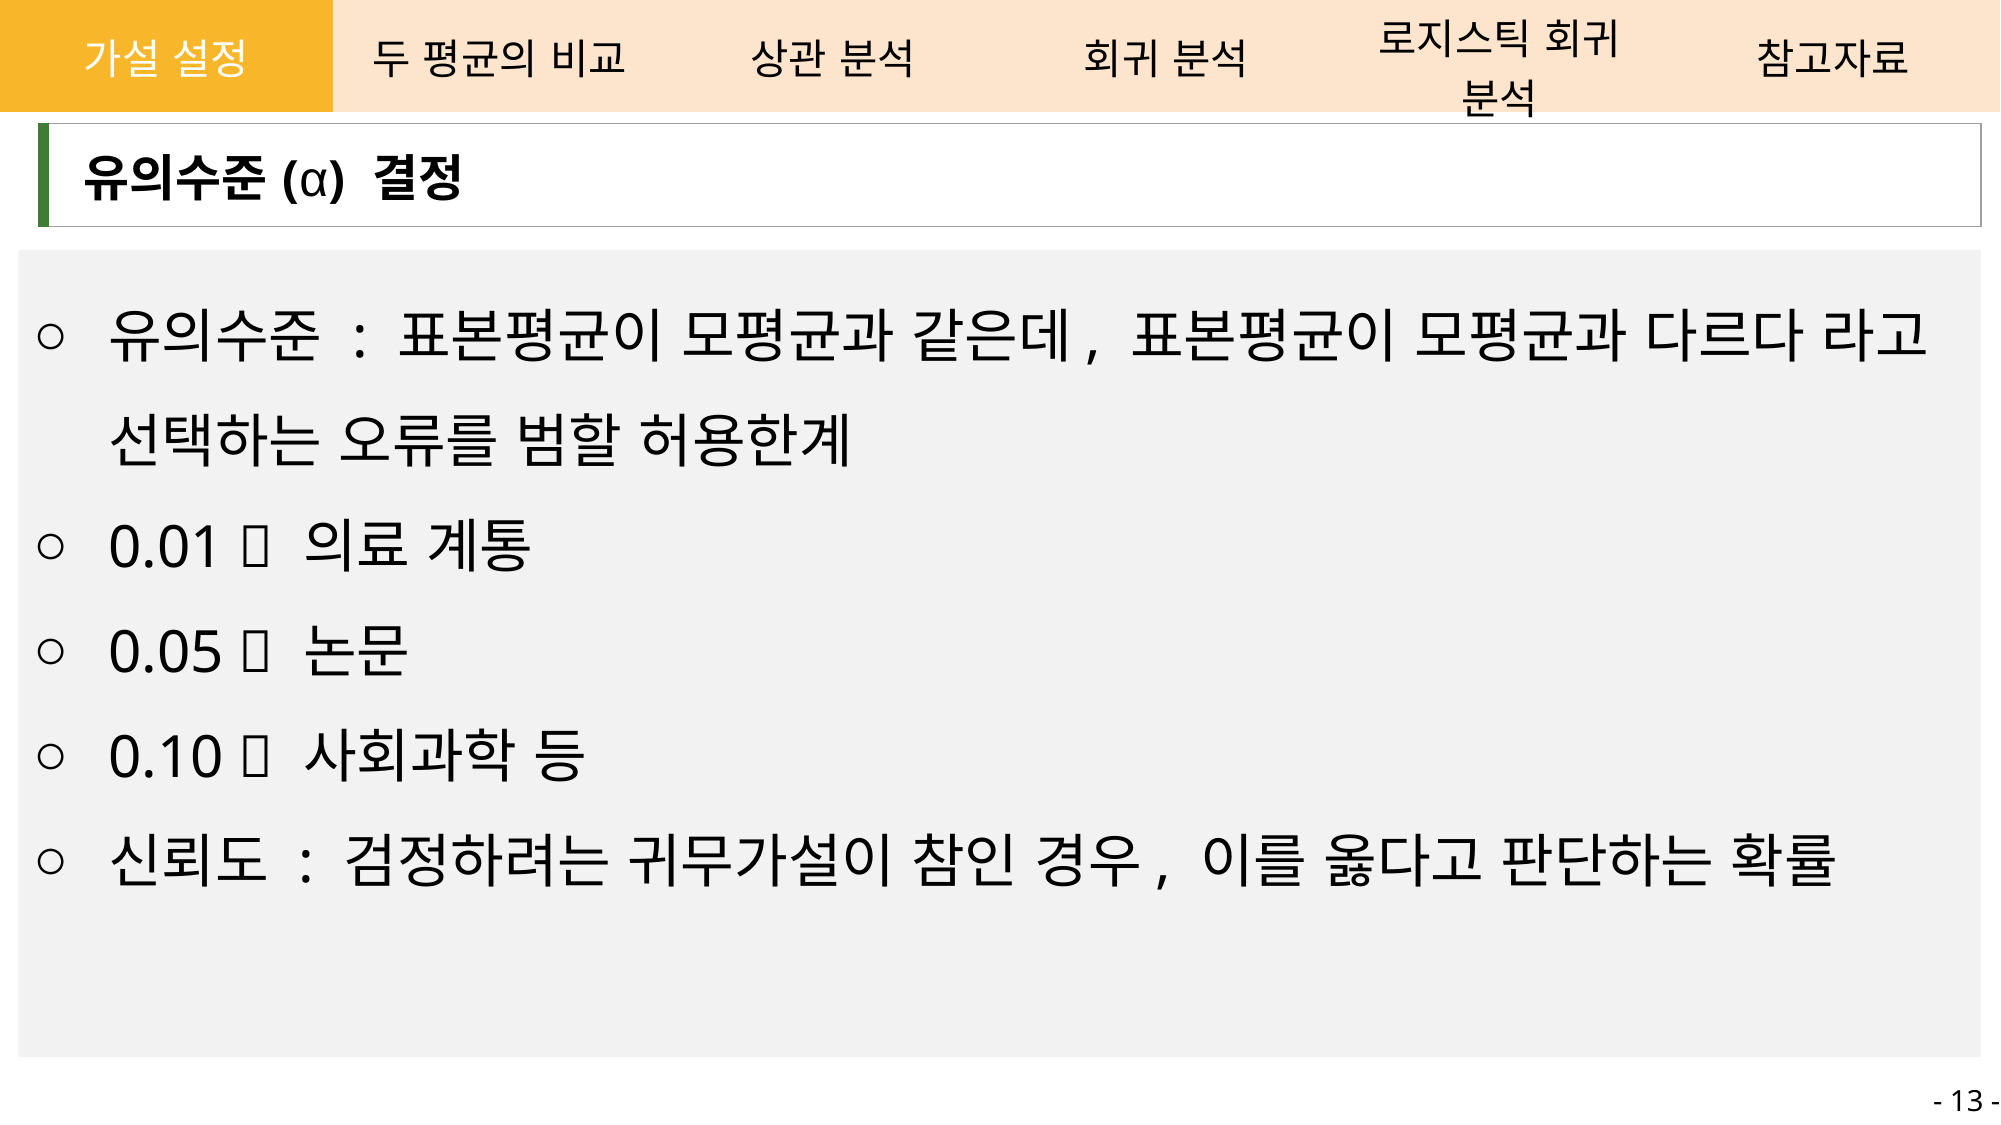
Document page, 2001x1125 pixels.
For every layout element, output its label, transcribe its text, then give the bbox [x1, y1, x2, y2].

table_header 회귀 분석 [1000, 0, 1333, 112]
table_header 가설 설정 [0, 0, 333, 112]
table_header 상관 분석 [667, 0, 1000, 112]
table_header 유의수준(α) 결정 [49, 124, 1980, 226]
text_box - 13 - [1918, 1074, 2000, 1125]
table_header 두 평균의 비교 [333, 0, 667, 112]
table_header 로지스틱 회귀 분석 [1333, 0, 1667, 112]
table_header 참고자료 [1667, 0, 2000, 112]
text_box 유의수준 : 표본평균이 모평균과 같은데, 표본평균이 모평균과 다르다 라고 선택하는 오류를 범할 허용한계 0.01  의료 계통 0.05  논문 0.10  사회과학 등 신뢰도 : 검정하려는 귀무가설이 참인 경우, 이를 옳다고 판단하는 확률 [18, 249, 1981, 1058]
